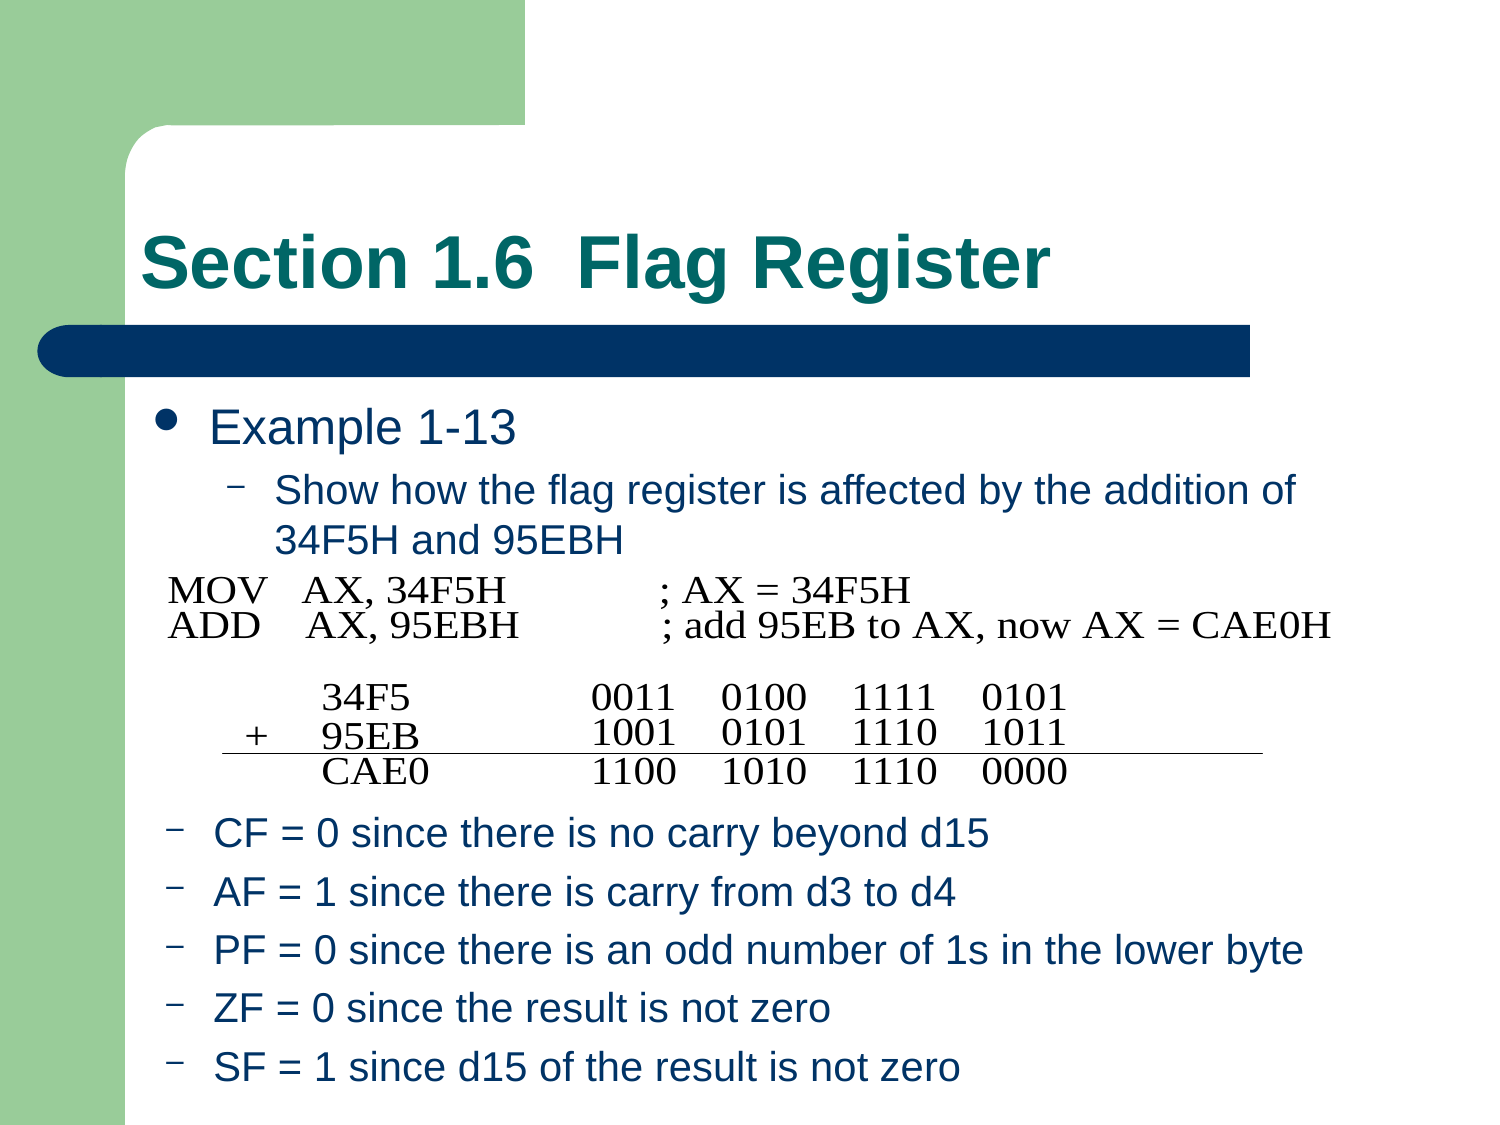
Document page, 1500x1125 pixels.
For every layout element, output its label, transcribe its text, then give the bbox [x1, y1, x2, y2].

list Example 1-13 Show how the flag register is affected by the addition of 34F5H and 95EBH [137, 387, 1400, 575]
title Section 1.6 Flag Register [125, 125, 1425, 313]
text_box CF = 0 since there is no carry beyond d15 AF = 1 since there is carry from d3 to d4 PF = 0 since there is an odd number of 1s in the lower byte ZF = 0 since the result is not zero SF = 1 since d15 of the result is not zero [76, 798, 1459, 1106]
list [135, 562, 1388, 803]
